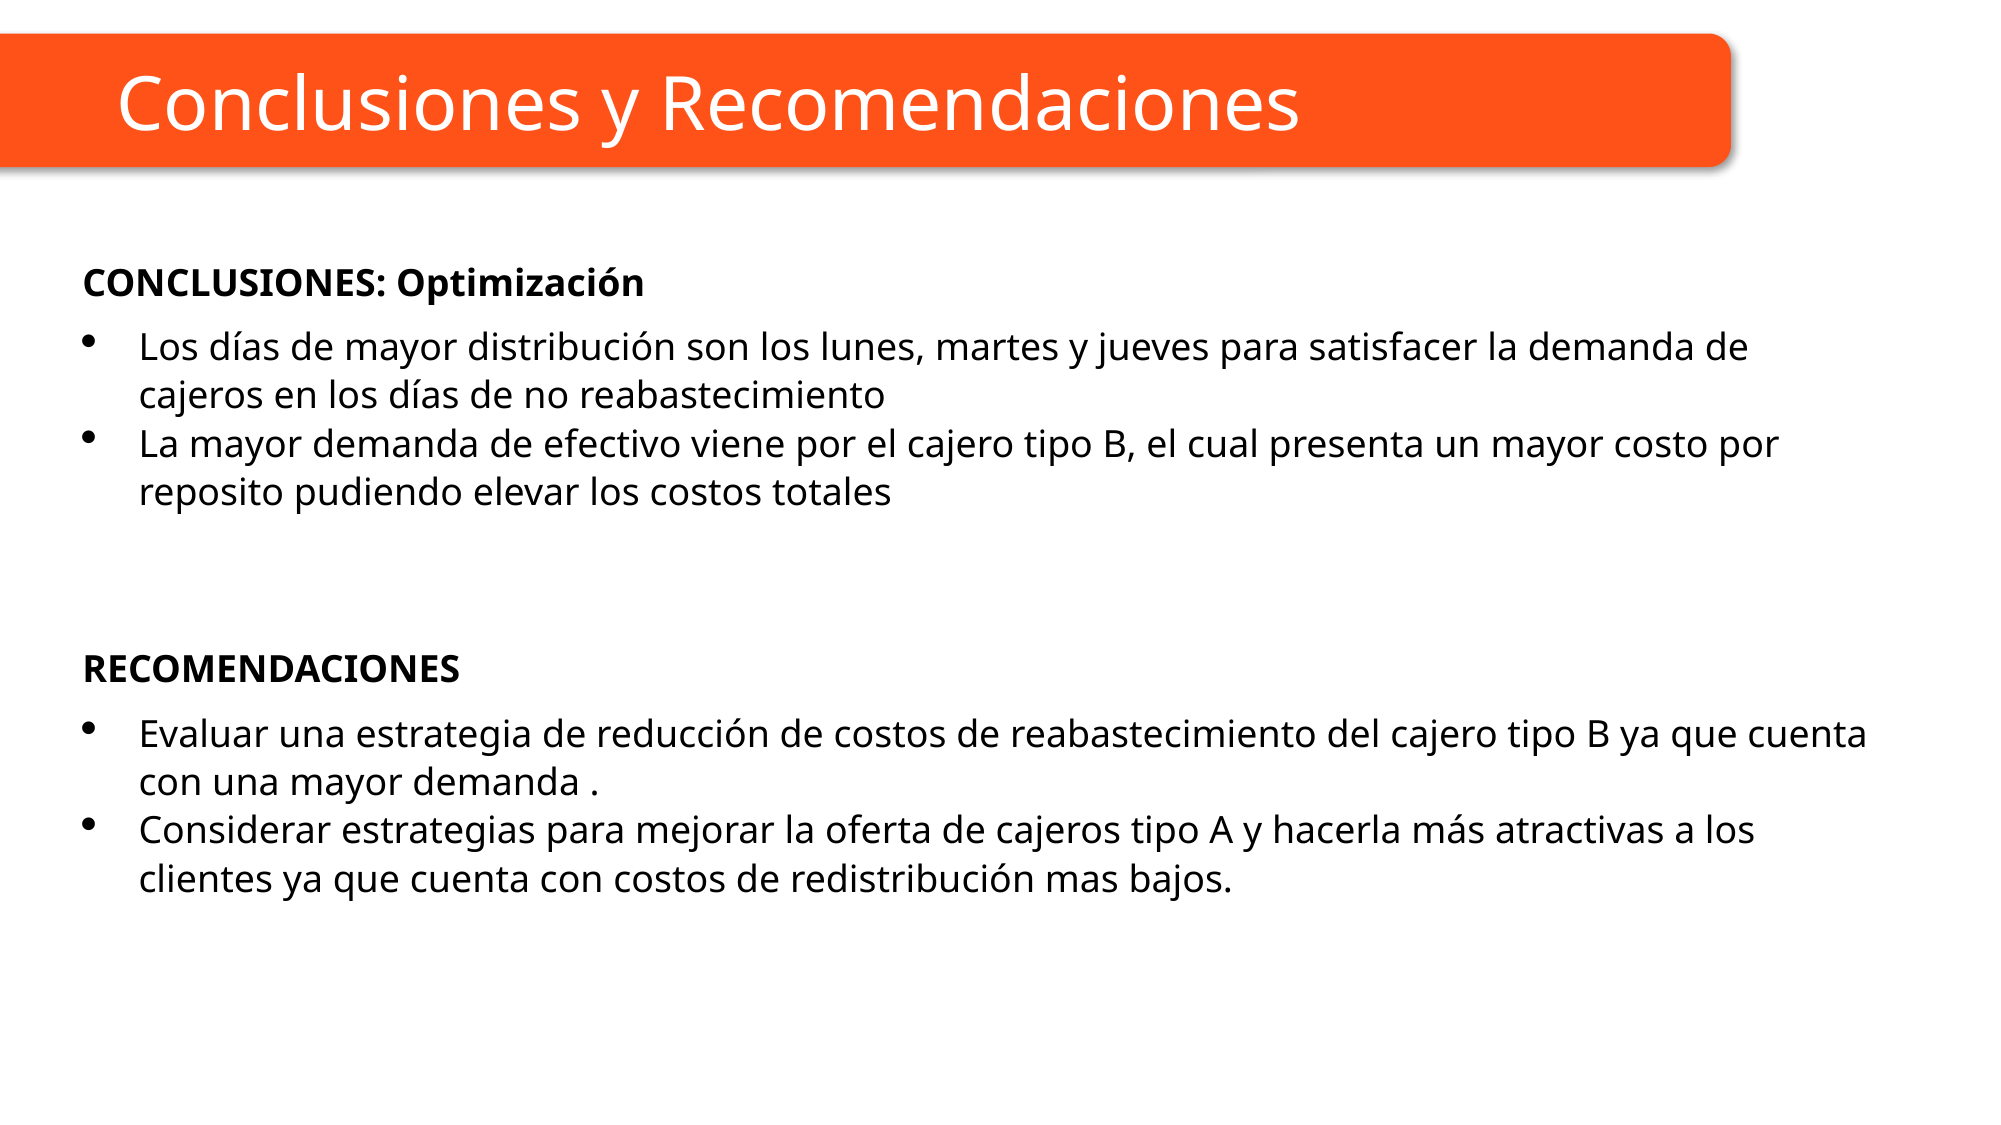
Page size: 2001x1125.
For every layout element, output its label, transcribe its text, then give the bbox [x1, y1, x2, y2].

text_box CONCLUSIONES: Optimización Los días de mayor distribución son los lunes, martes y jueves para satisfacer la demanda de cajeros en los días de no reabastecimiento La mayor demanda de efectivo viene por el cajero tipo B, el cual presenta un mayor costo por reposito pudiendo elevar los costos totales RECOMENDACIONES Evaluar una estrategia de reducción de costos de reabastecimiento del cajero tipo B ya que cuenta con una mayor demanda . Considerar estrategias para mejorar la oferta de cajeros tipo A y hacerla más atractivas a los clientes ya que cuenta con costos de redistribución mas bajos. [67, 247, 1885, 955]
text_box Conclusiones y Recomendaciones [0, 33, 1731, 168]
